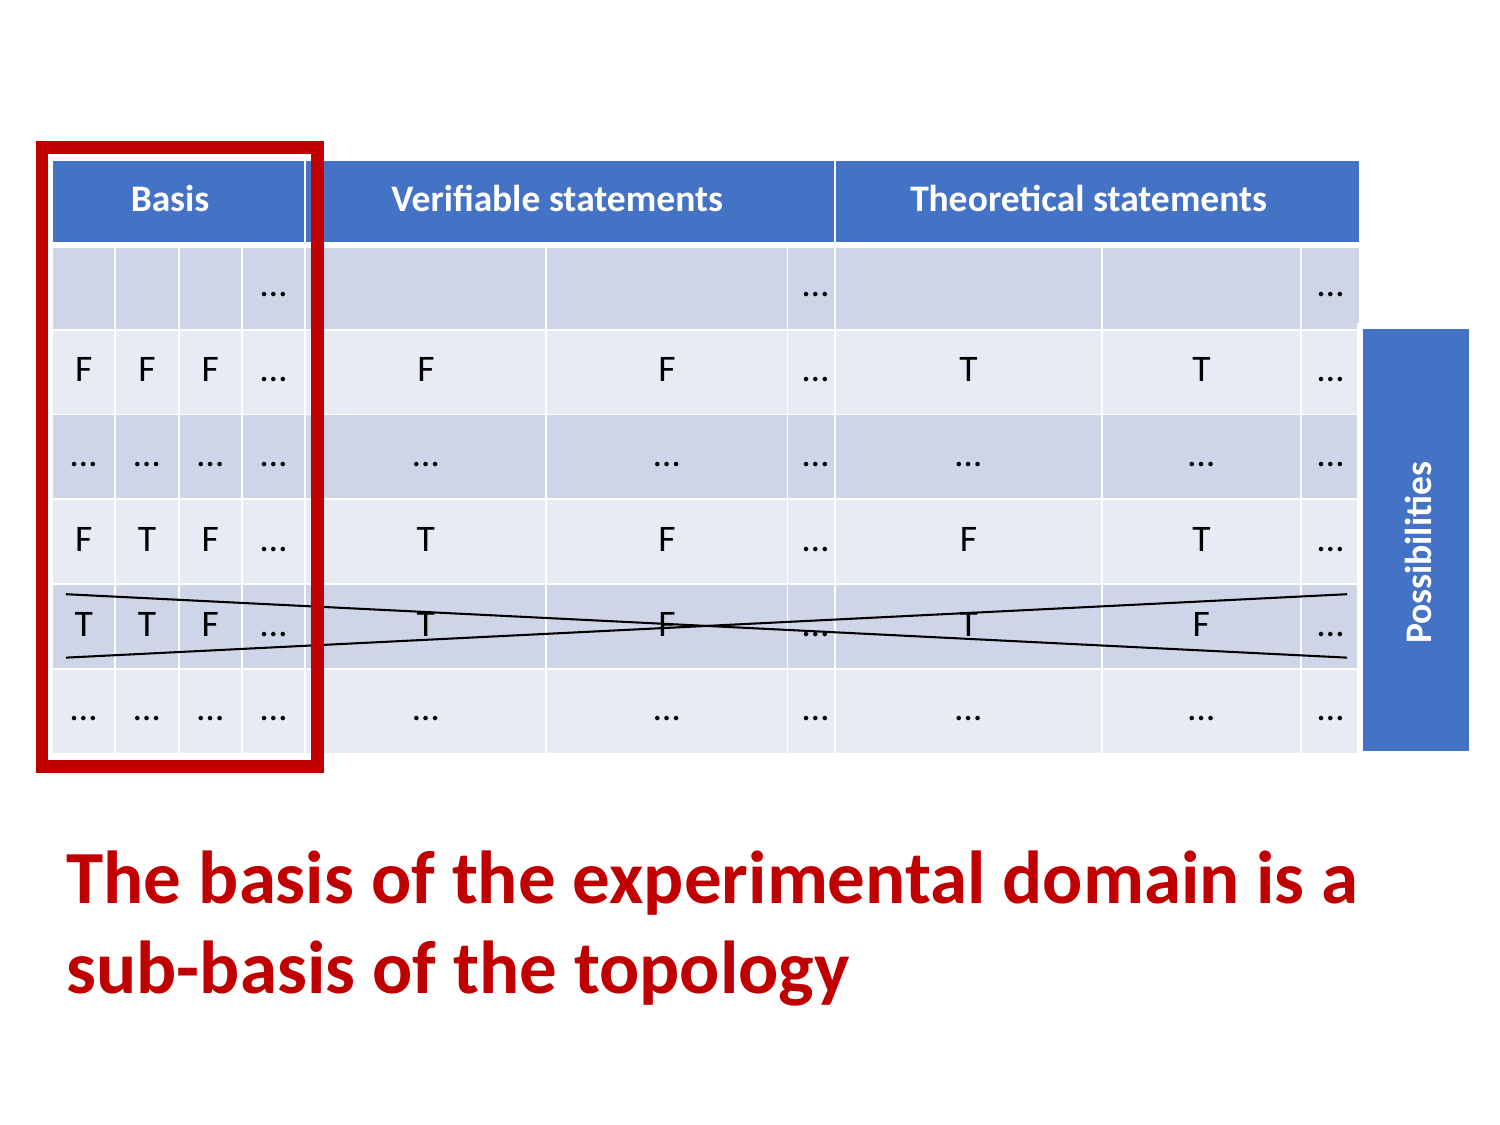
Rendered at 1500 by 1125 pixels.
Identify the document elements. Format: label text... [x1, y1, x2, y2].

text_box [41, 147, 318, 767]
text_box The basis of the experimental domain is a sub-basis of the topology [51, 821, 1482, 1016]
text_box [65, 594, 1348, 658]
